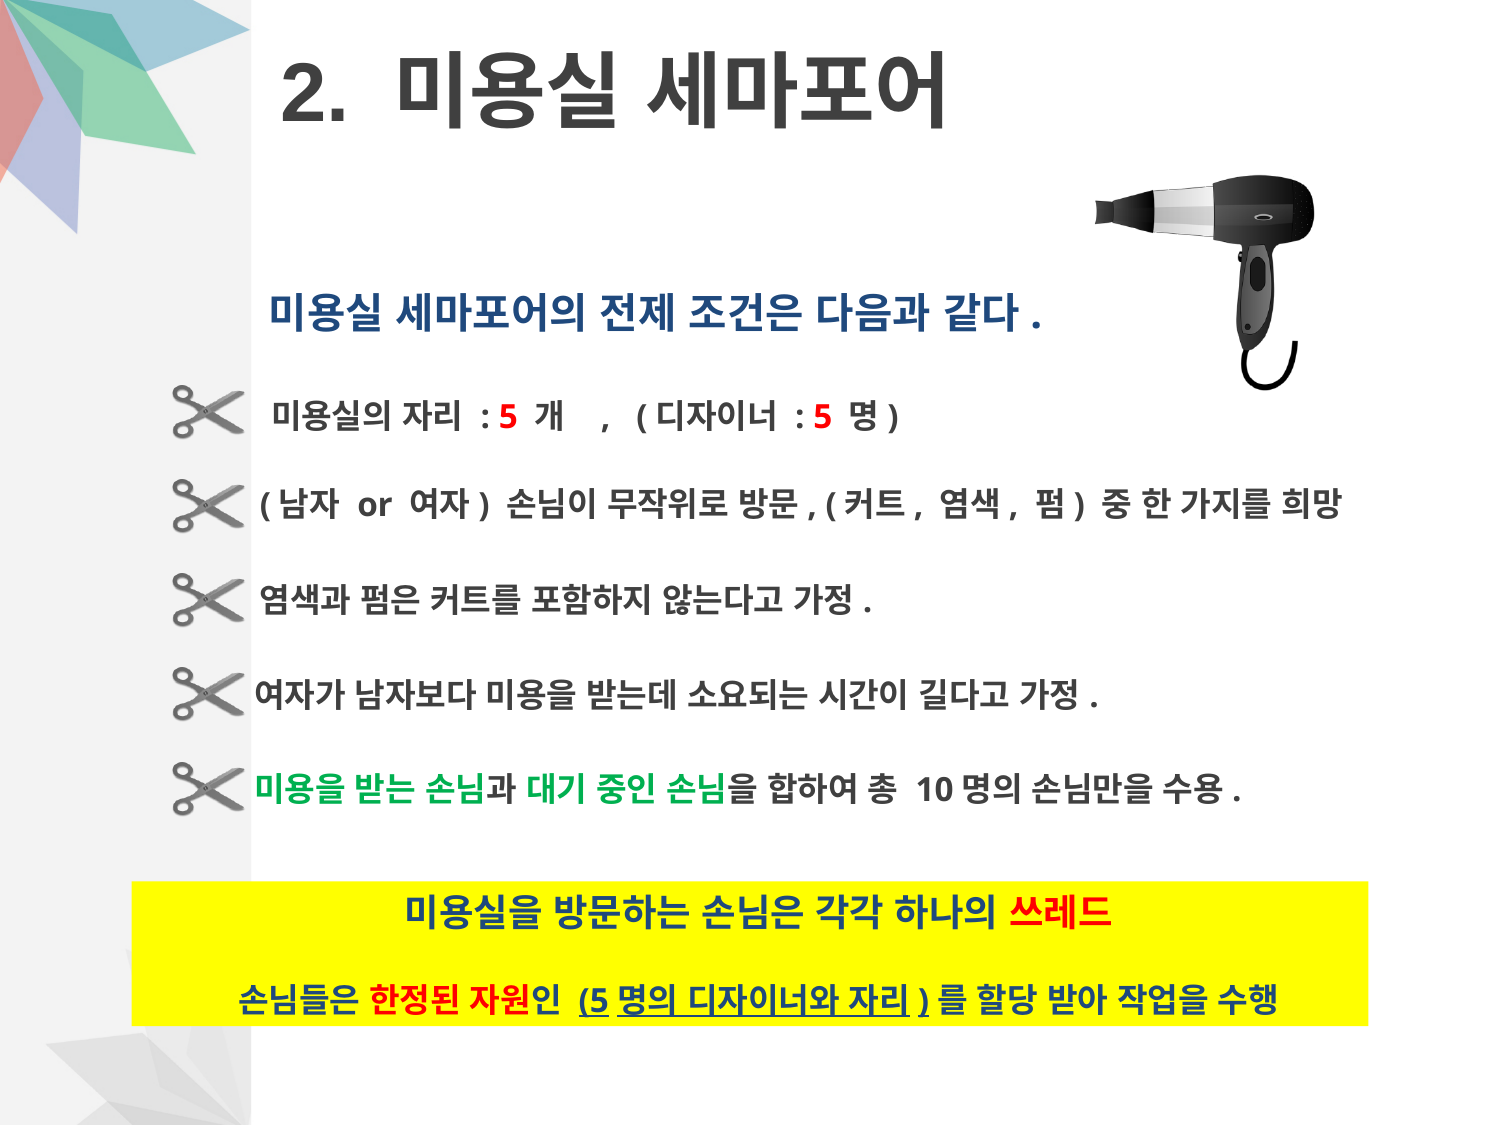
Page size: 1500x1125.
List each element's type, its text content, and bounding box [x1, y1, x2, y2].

text_box 미용을 받는 손님과 대기 중인 손님을 합하여 총 10명의 손님만을 수용. [189, 761, 1500, 876]
list 미용실의 자리 : 5 개 , (디자이너 : 5 명) [142, 388, 1419, 455]
title 2. 미용실 세마포어 [265, 0, 1500, 176]
list 미용실 세마포어의 전제 조건은 다음과 같다. [253, 274, 1034, 350]
text_box 염색과 펌은 커트를 포함하지 않는다고 가정. [194, 571, 1471, 639]
text_box 미용실을 방문하는 손님은 각각 하나의 쓰레드 손님들은 한정된 자원인 (5명의 디자이너와 자리)를 할당 받아 작업을 수행 [131, 881, 1369, 1027]
text_box 여자가 남자보다 미용을 받는데 소요되는 시간이 길다고 가정. [189, 666, 1465, 752]
text_box (남자 or 여자) 손님이 무작위로 방문, (커트, 염색, 펌) 중 한 가지를 희망 [194, 475, 1471, 566]
picture [0, 0, 1500, 1125]
